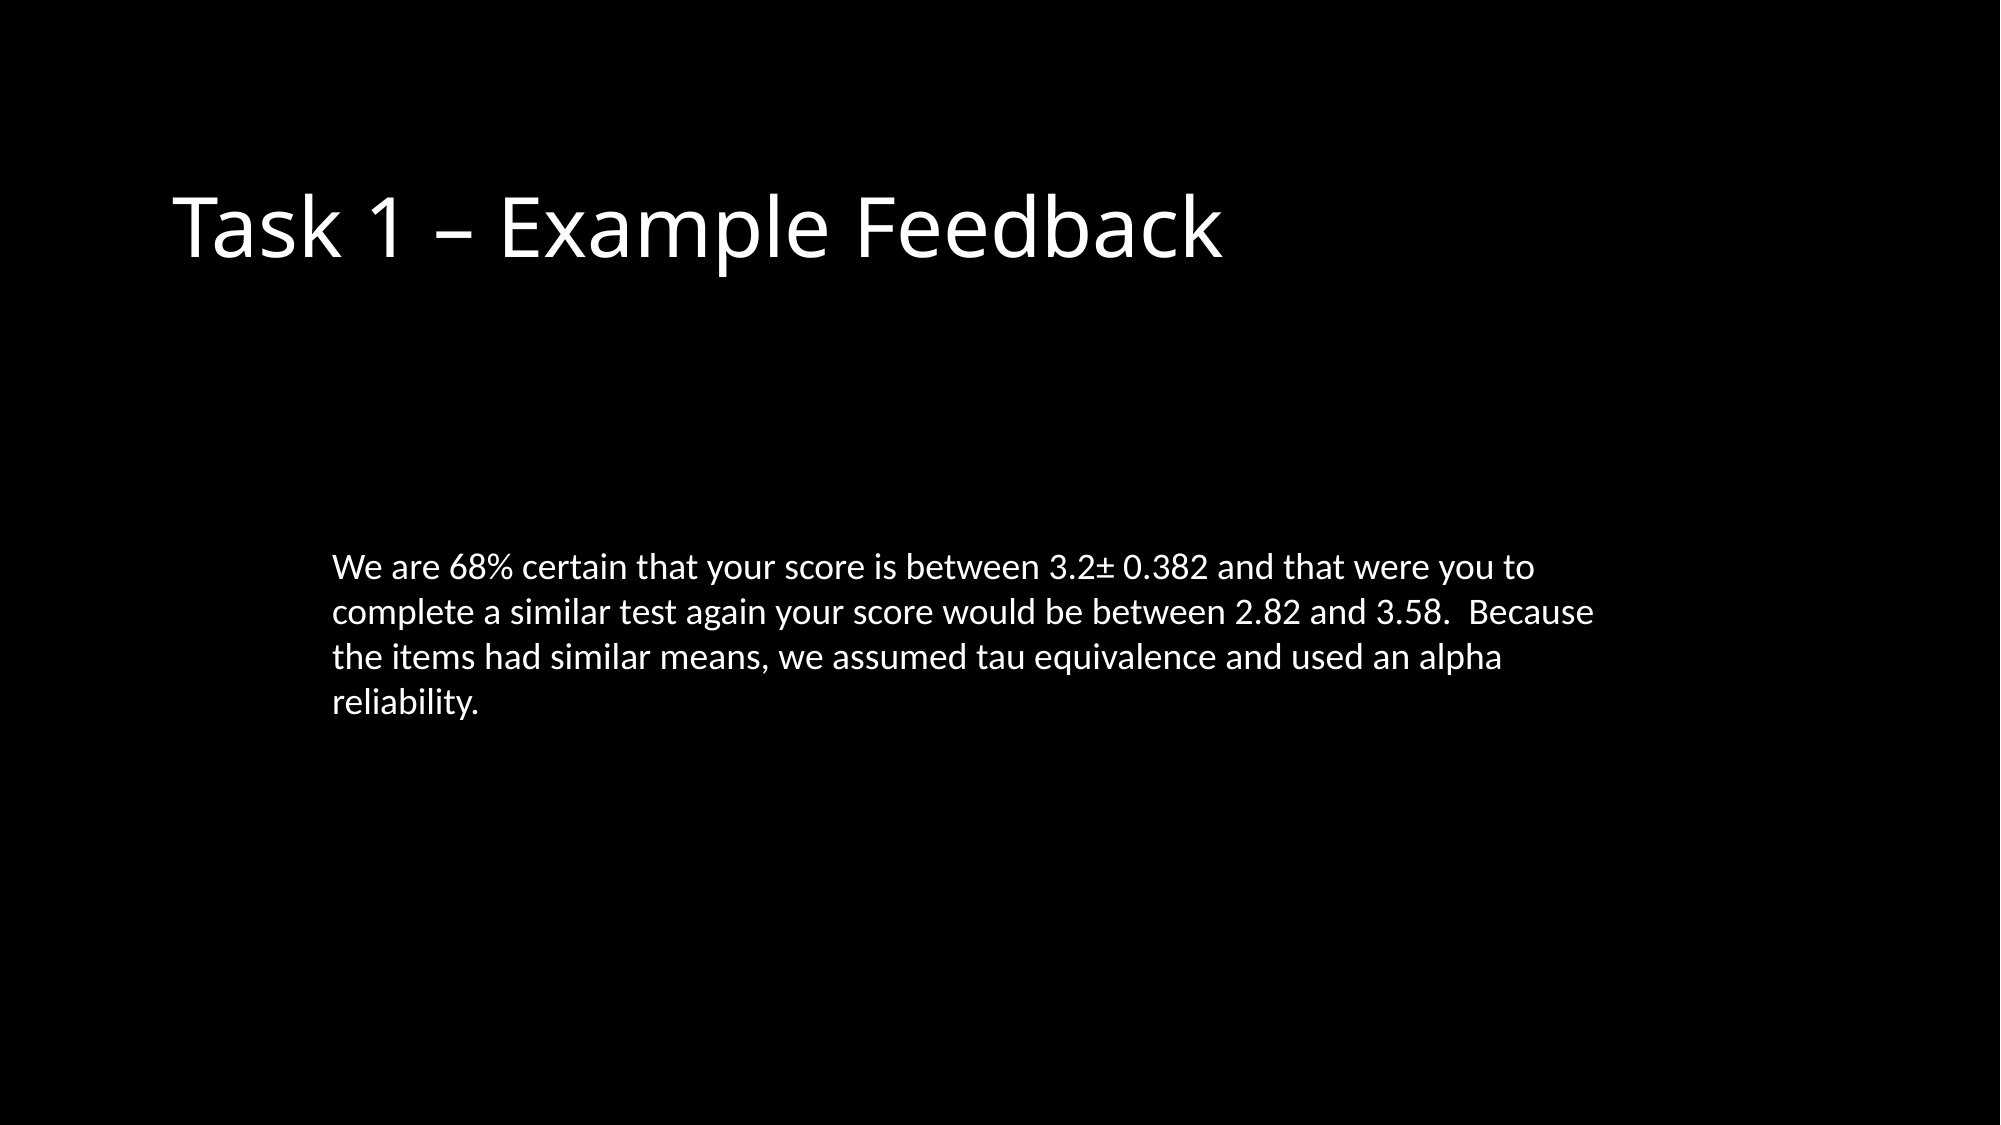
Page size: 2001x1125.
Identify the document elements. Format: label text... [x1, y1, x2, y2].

title Task 1 – Example Feedback [157, 131, 1842, 331]
text_box We are 68% certain that your score is between 3.2± 0.382 and that were you to complete a similar test again your score would be between 2.82 and 3.58. Because the items had similar means, we assumed tau equivalence and used an alpha reliability. [317, 534, 1614, 730]
